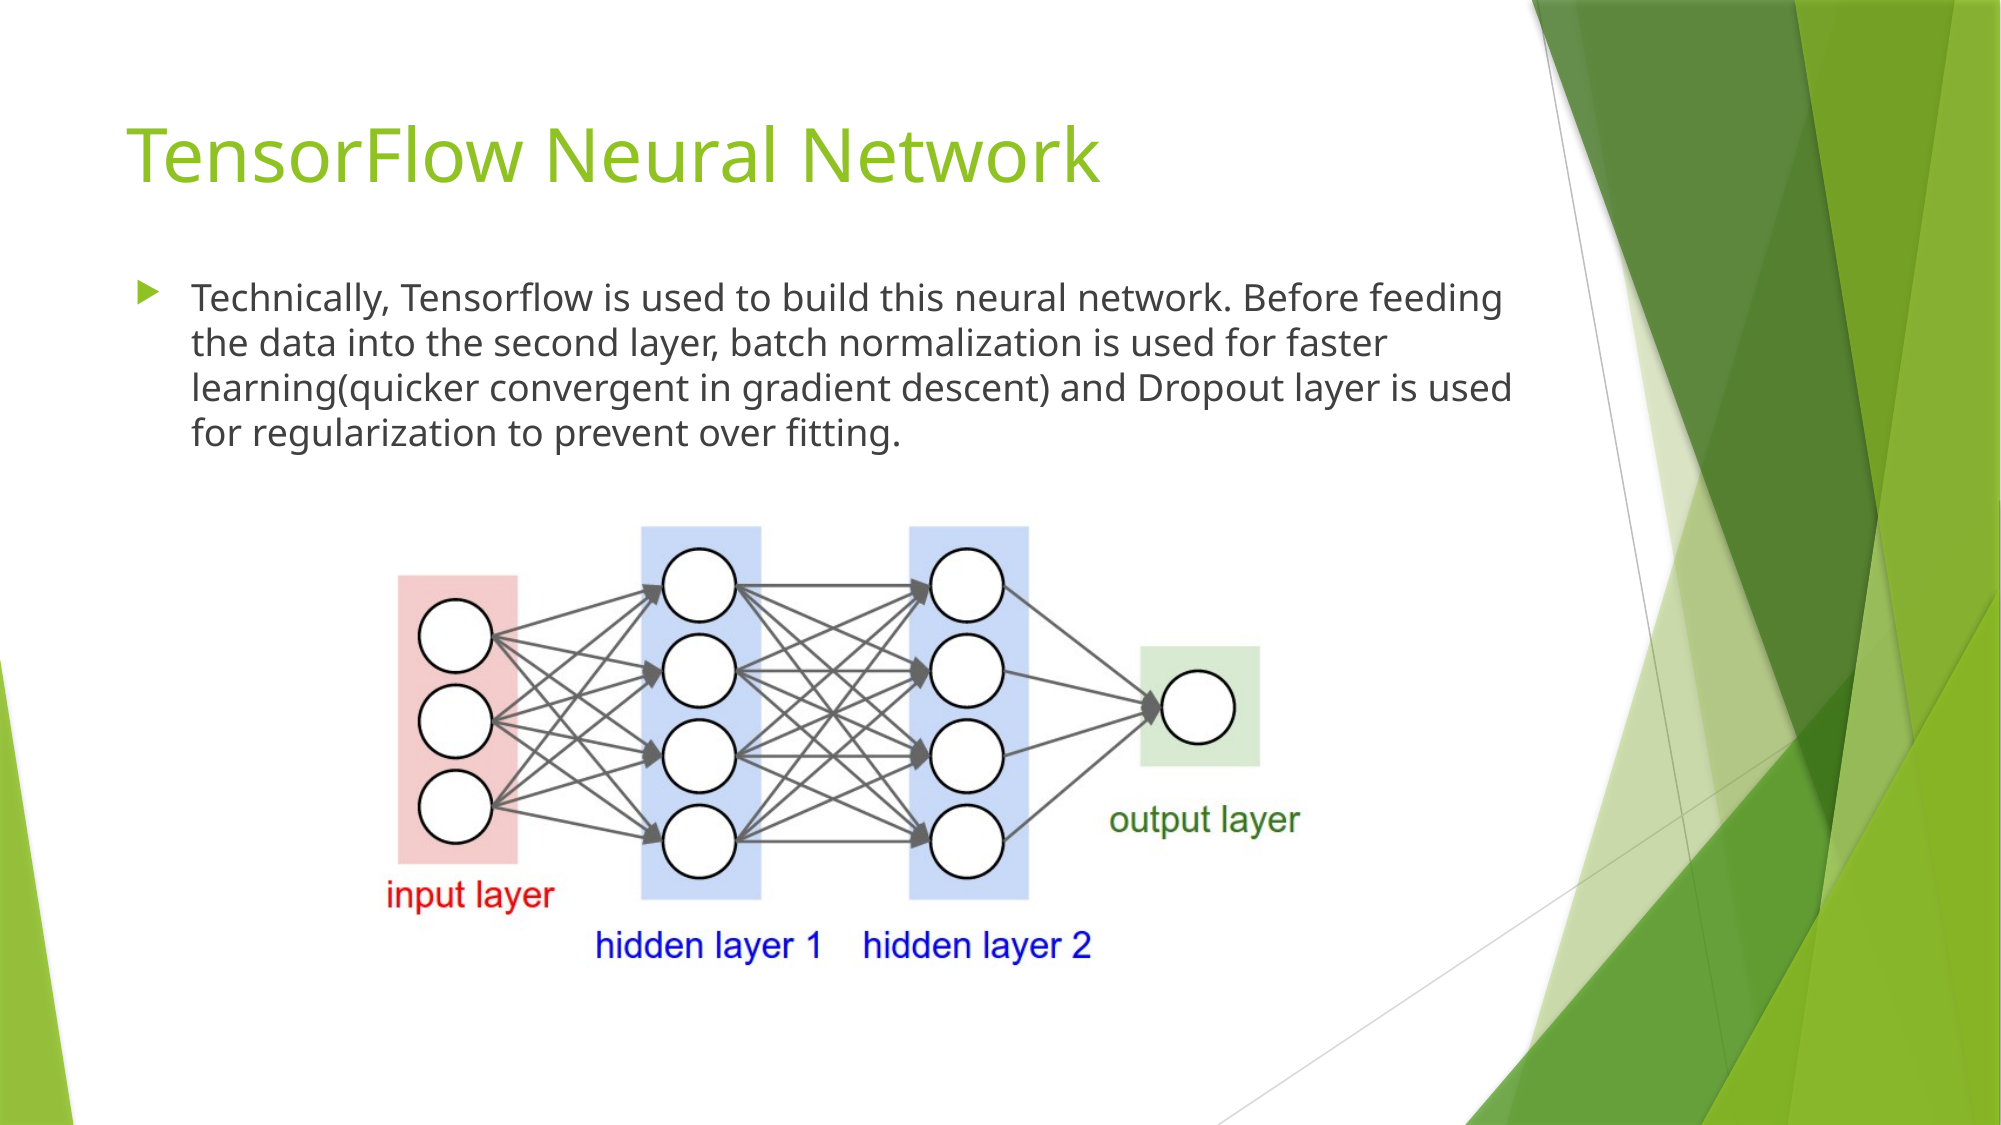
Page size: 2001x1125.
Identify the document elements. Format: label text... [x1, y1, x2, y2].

list Technically, Tensorflow is used to build this neural network. Before feeding the data into the second layer, batch normalization is used for faster learning(quicker convergent in gradient descent) and Dropout layer is used for regularization to prevent over fitting. [119, 266, 1530, 904]
picture [350, 511, 1313, 984]
title TensorFlow Neural Network [111, 99, 1522, 317]
